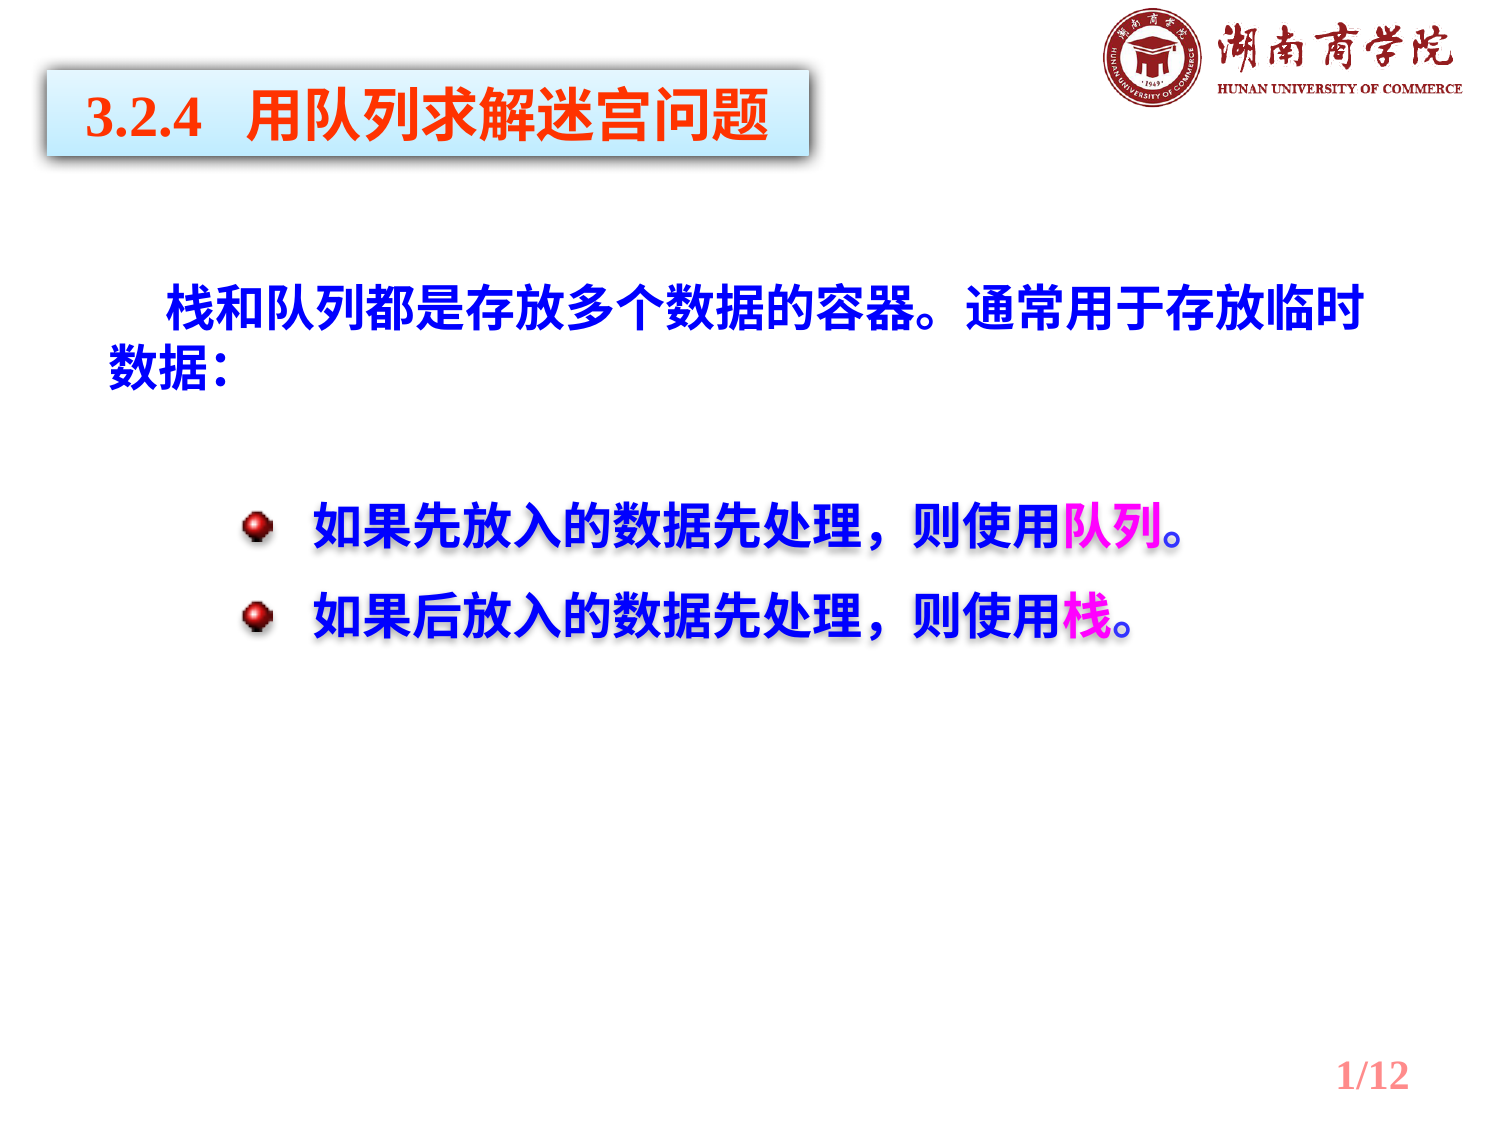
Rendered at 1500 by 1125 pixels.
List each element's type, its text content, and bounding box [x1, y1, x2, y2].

picture [237, 596, 273, 632]
text_box 如果先放入的数据先处理，则使用队列。 如果后放入的数据先处理，则使用栈。 [222, 456, 1313, 652]
text_box 3.2.4 用队列求解迷宫问题 [46, 70, 809, 156]
slide_number 1/12 [1074, 1042, 1425, 1103]
picture [1073, 0, 1488, 113]
text_box 栈和队列都是存放多个数据的容器。通常用于存放临时数据： [93, 269, 1395, 405]
picture [237, 506, 273, 542]
